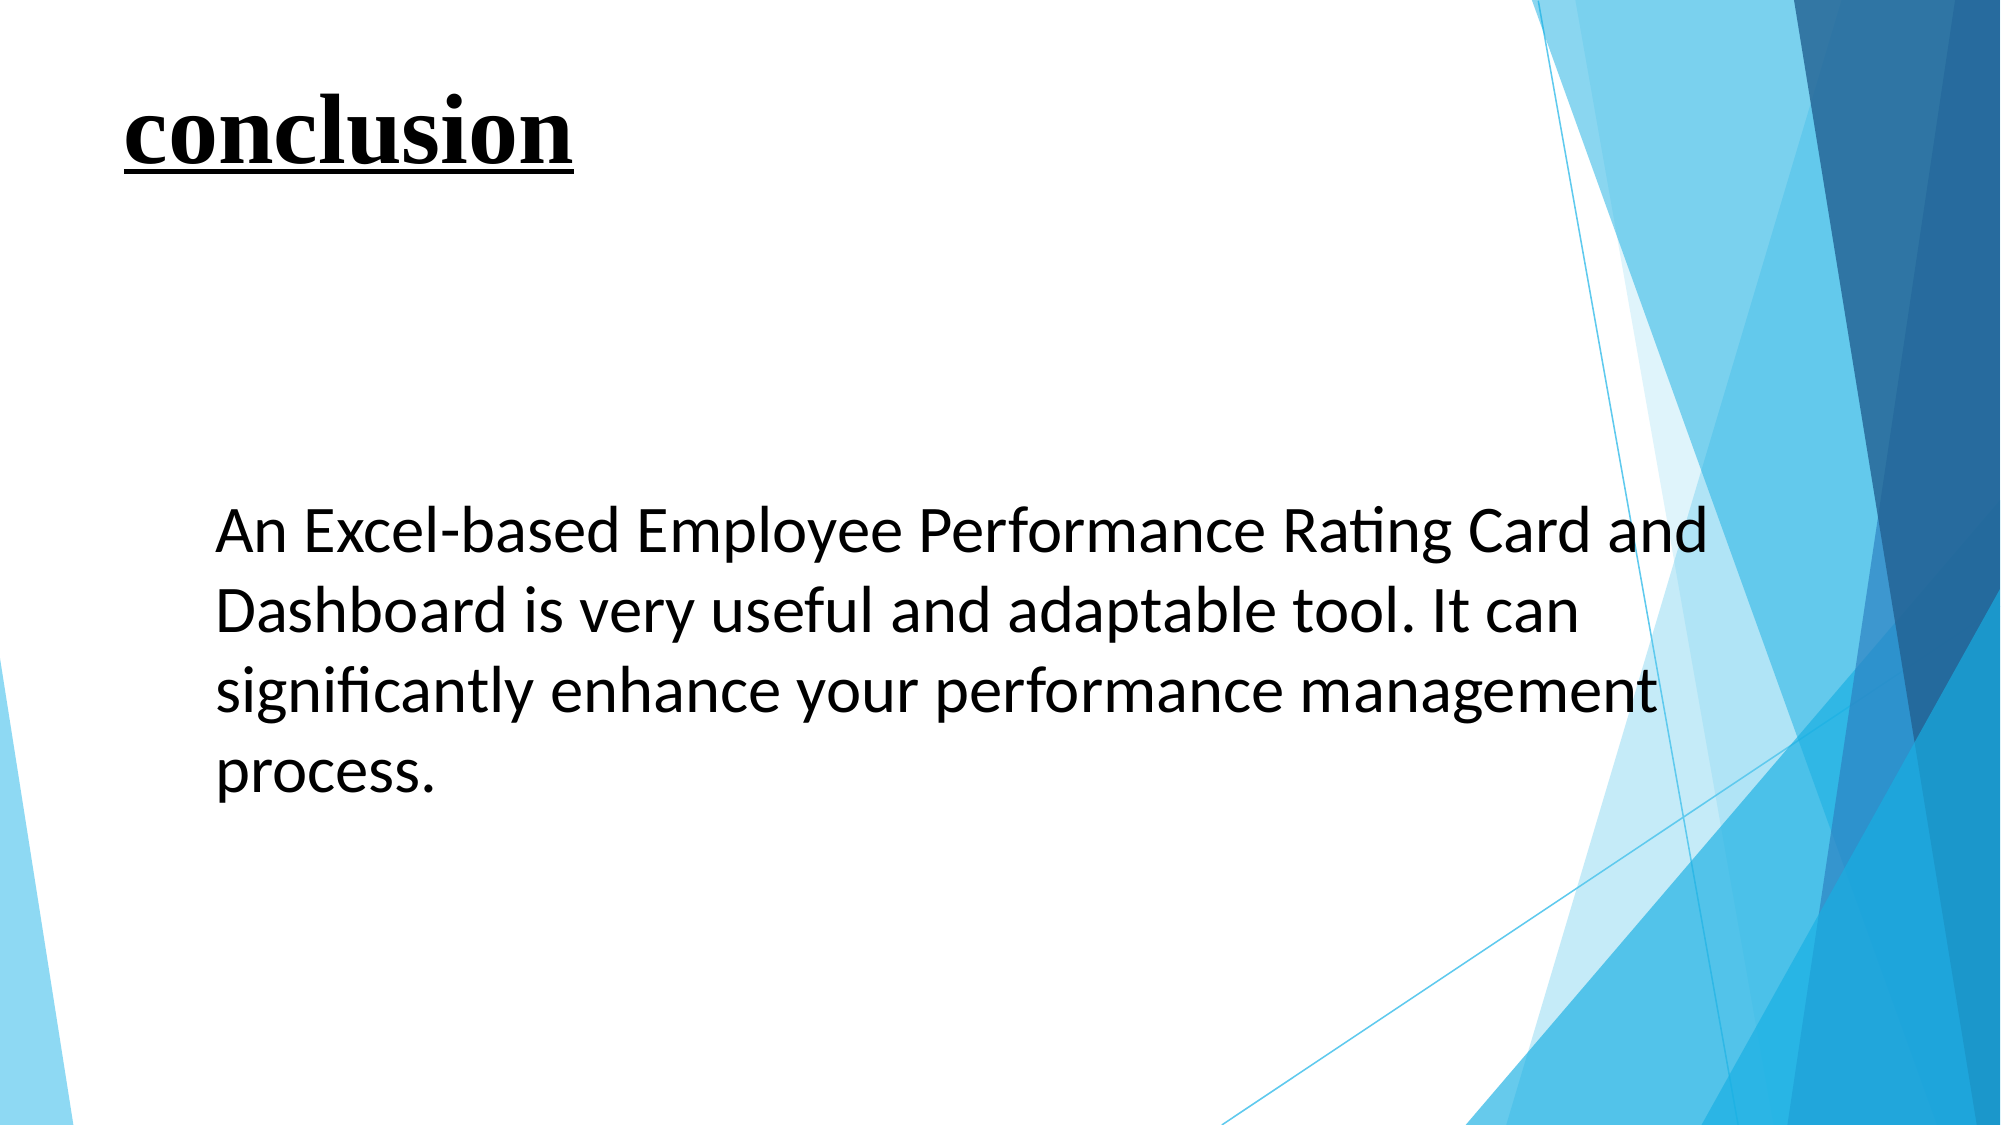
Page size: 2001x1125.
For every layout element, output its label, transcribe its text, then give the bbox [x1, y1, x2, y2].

title conclusion [123, 63, 1877, 252]
text_box An Excel-based Employee Performance Rating Card and Dashboard is very useful and adaptable tool. It can significantly enhance your performance management process. [200, 470, 1800, 821]
